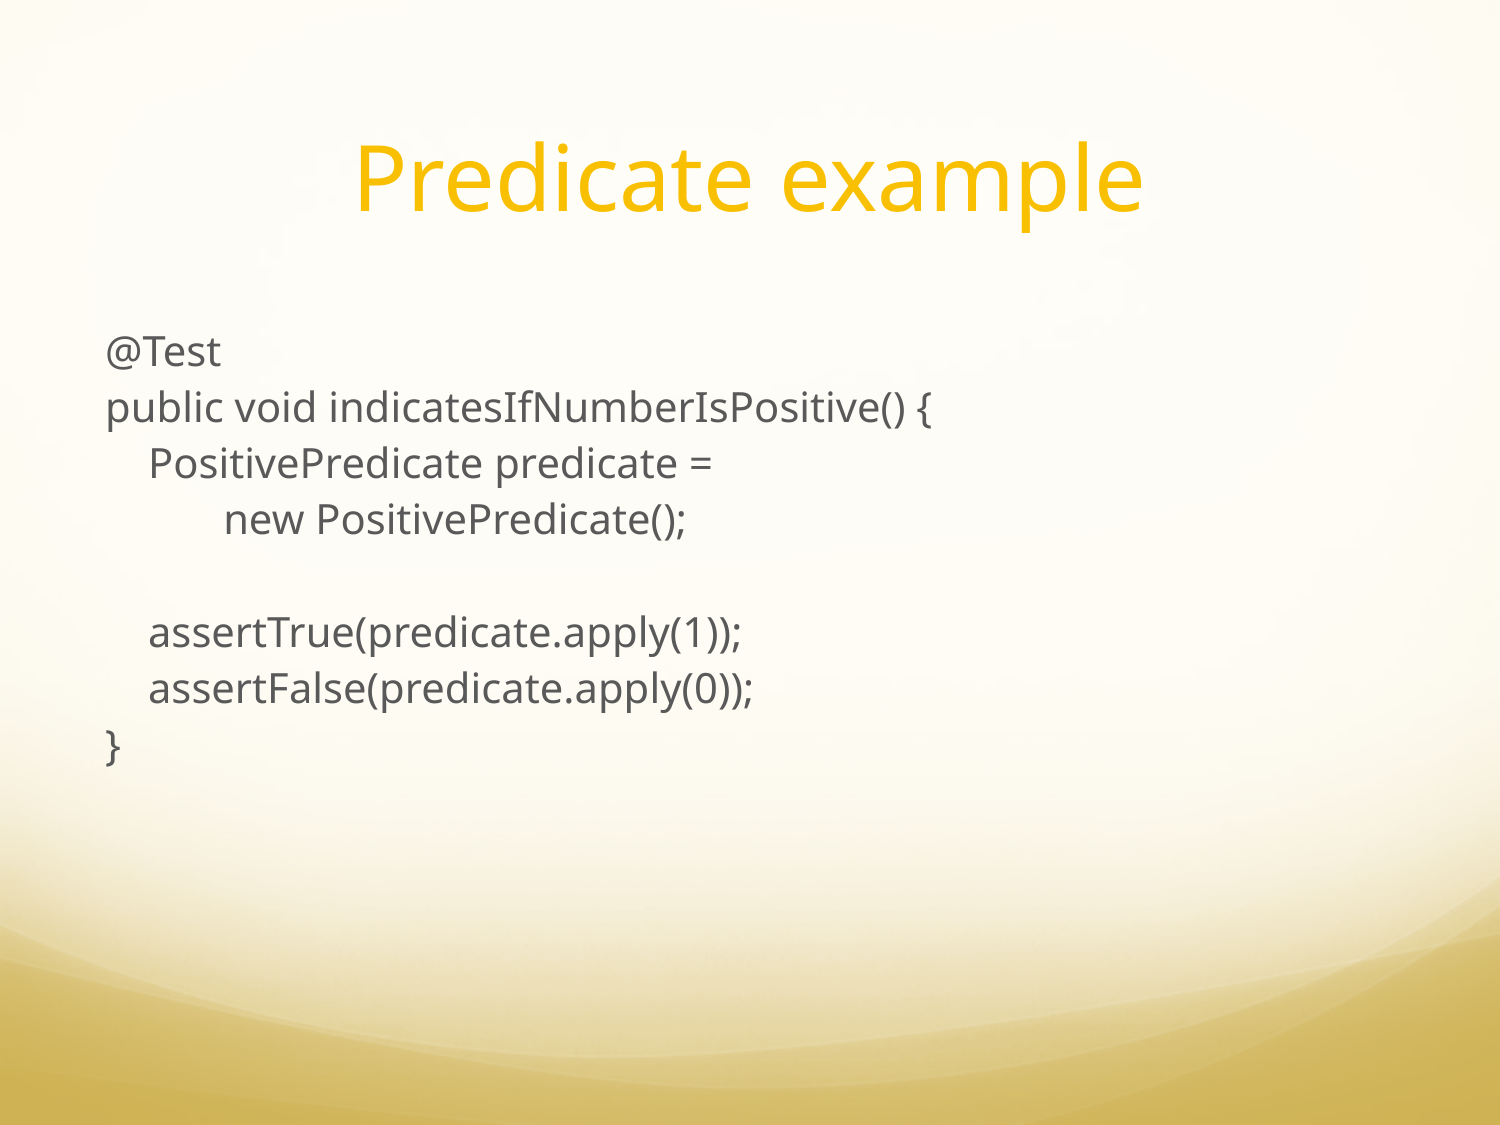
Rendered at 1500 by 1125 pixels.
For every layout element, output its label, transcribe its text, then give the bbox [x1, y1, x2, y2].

title Predicate example [90, 17, 1410, 237]
list @Test public void indicatesIfNumberIsPositive() { PositivePredicate predicate = new PositivePredicate(); assertTrue(predicate.apply(1)); assertFalse(predicate.apply(0)); } [90, 296, 1410, 1048]
